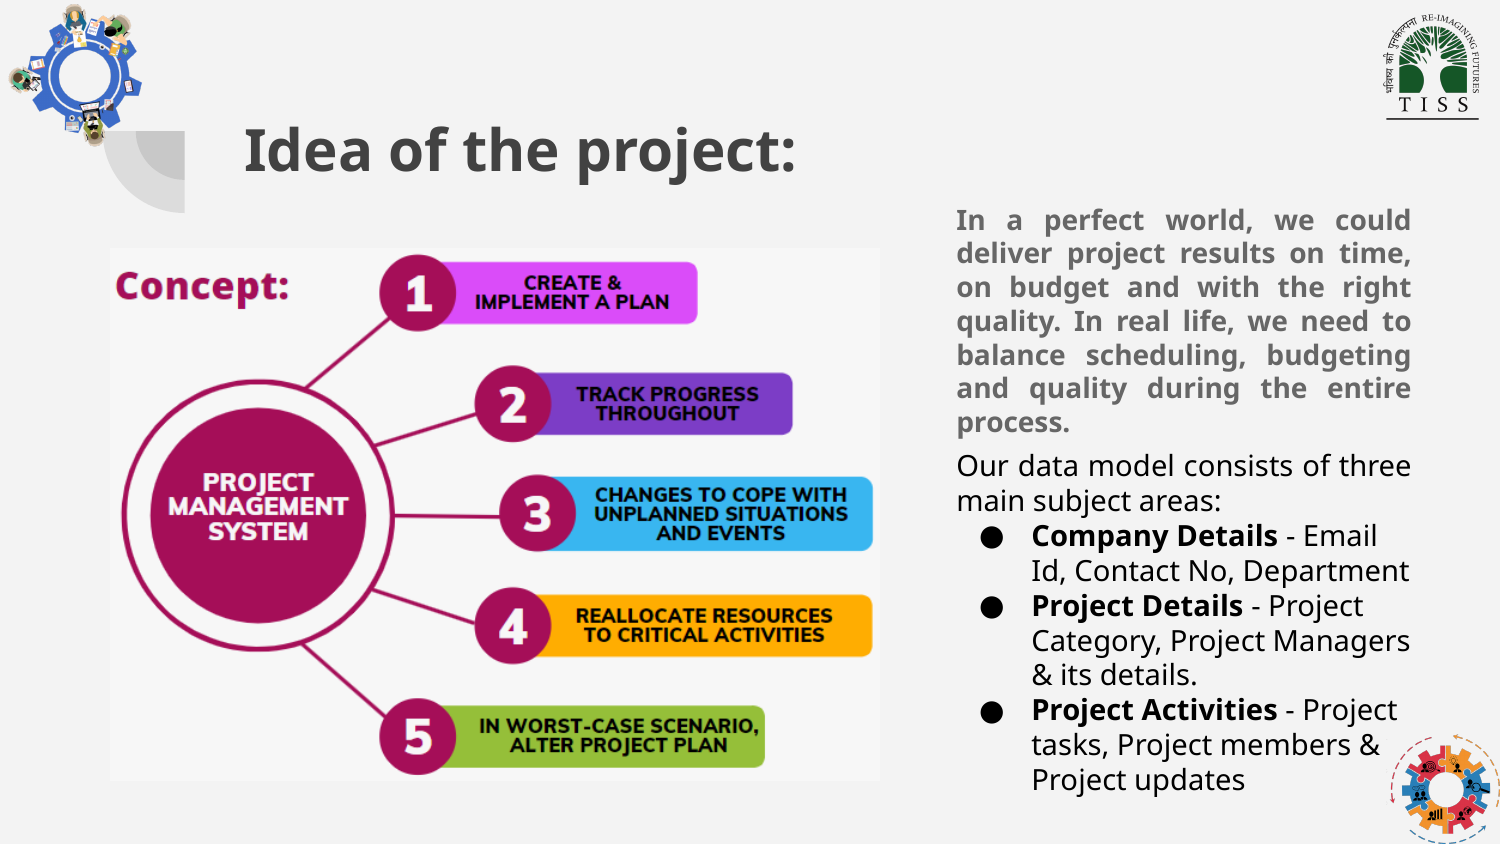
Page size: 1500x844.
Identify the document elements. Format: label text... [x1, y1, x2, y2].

text_box Our data model consists of three main subject areas: Company Details - Email Id, Contact No, Department Project Details - Project Category, Project Managers & its details. Project Activities - Project tasks, Project members & Project updates [941, 431, 1428, 812]
picture [110, 248, 880, 781]
picture [1386, 734, 1500, 844]
picture [0, 0, 173, 151]
text_box In a perfect world, we could deliver project results on time, on budget and with the right quality. In real life, we need to balance scheduling, budgeting and quality during the entire process. [941, 187, 1428, 431]
title Idea of the project: [213, 98, 1368, 263]
picture [1375, 12, 1486, 123]
